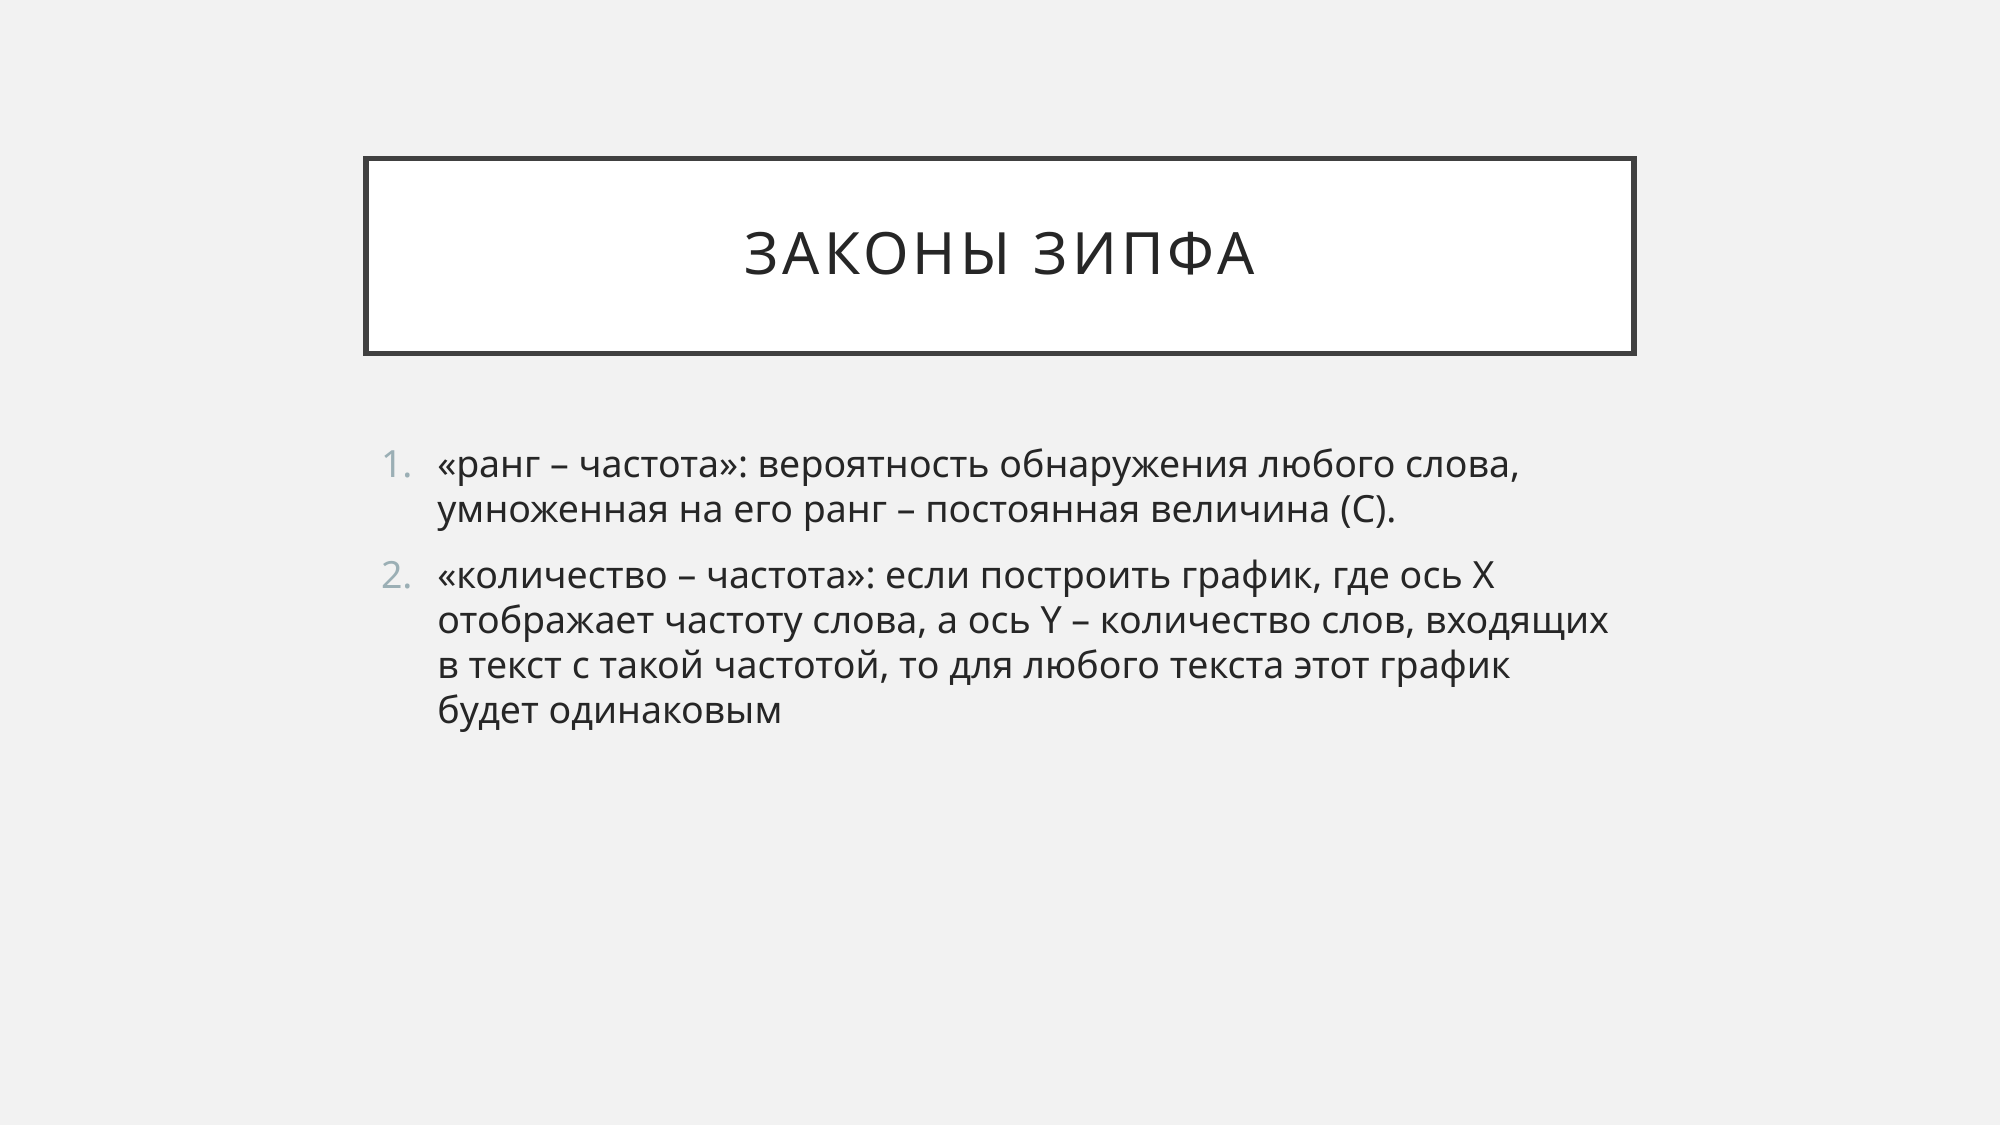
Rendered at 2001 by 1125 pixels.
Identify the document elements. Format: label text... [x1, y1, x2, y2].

list «ранг – частота»: вероятность обнаружения любого слова, умноженная на его ранг – постоянная величина (С). «количество – частота»: если построить график, где ось X отображает частоту слова, а ось Y – количество слов, входящих в текст с такой частотой, то для любого текста этот график будет одинаковым [366, 432, 1634, 942]
title ЗАКОНЫ ЗИПФА [363, 156, 1637, 356]
